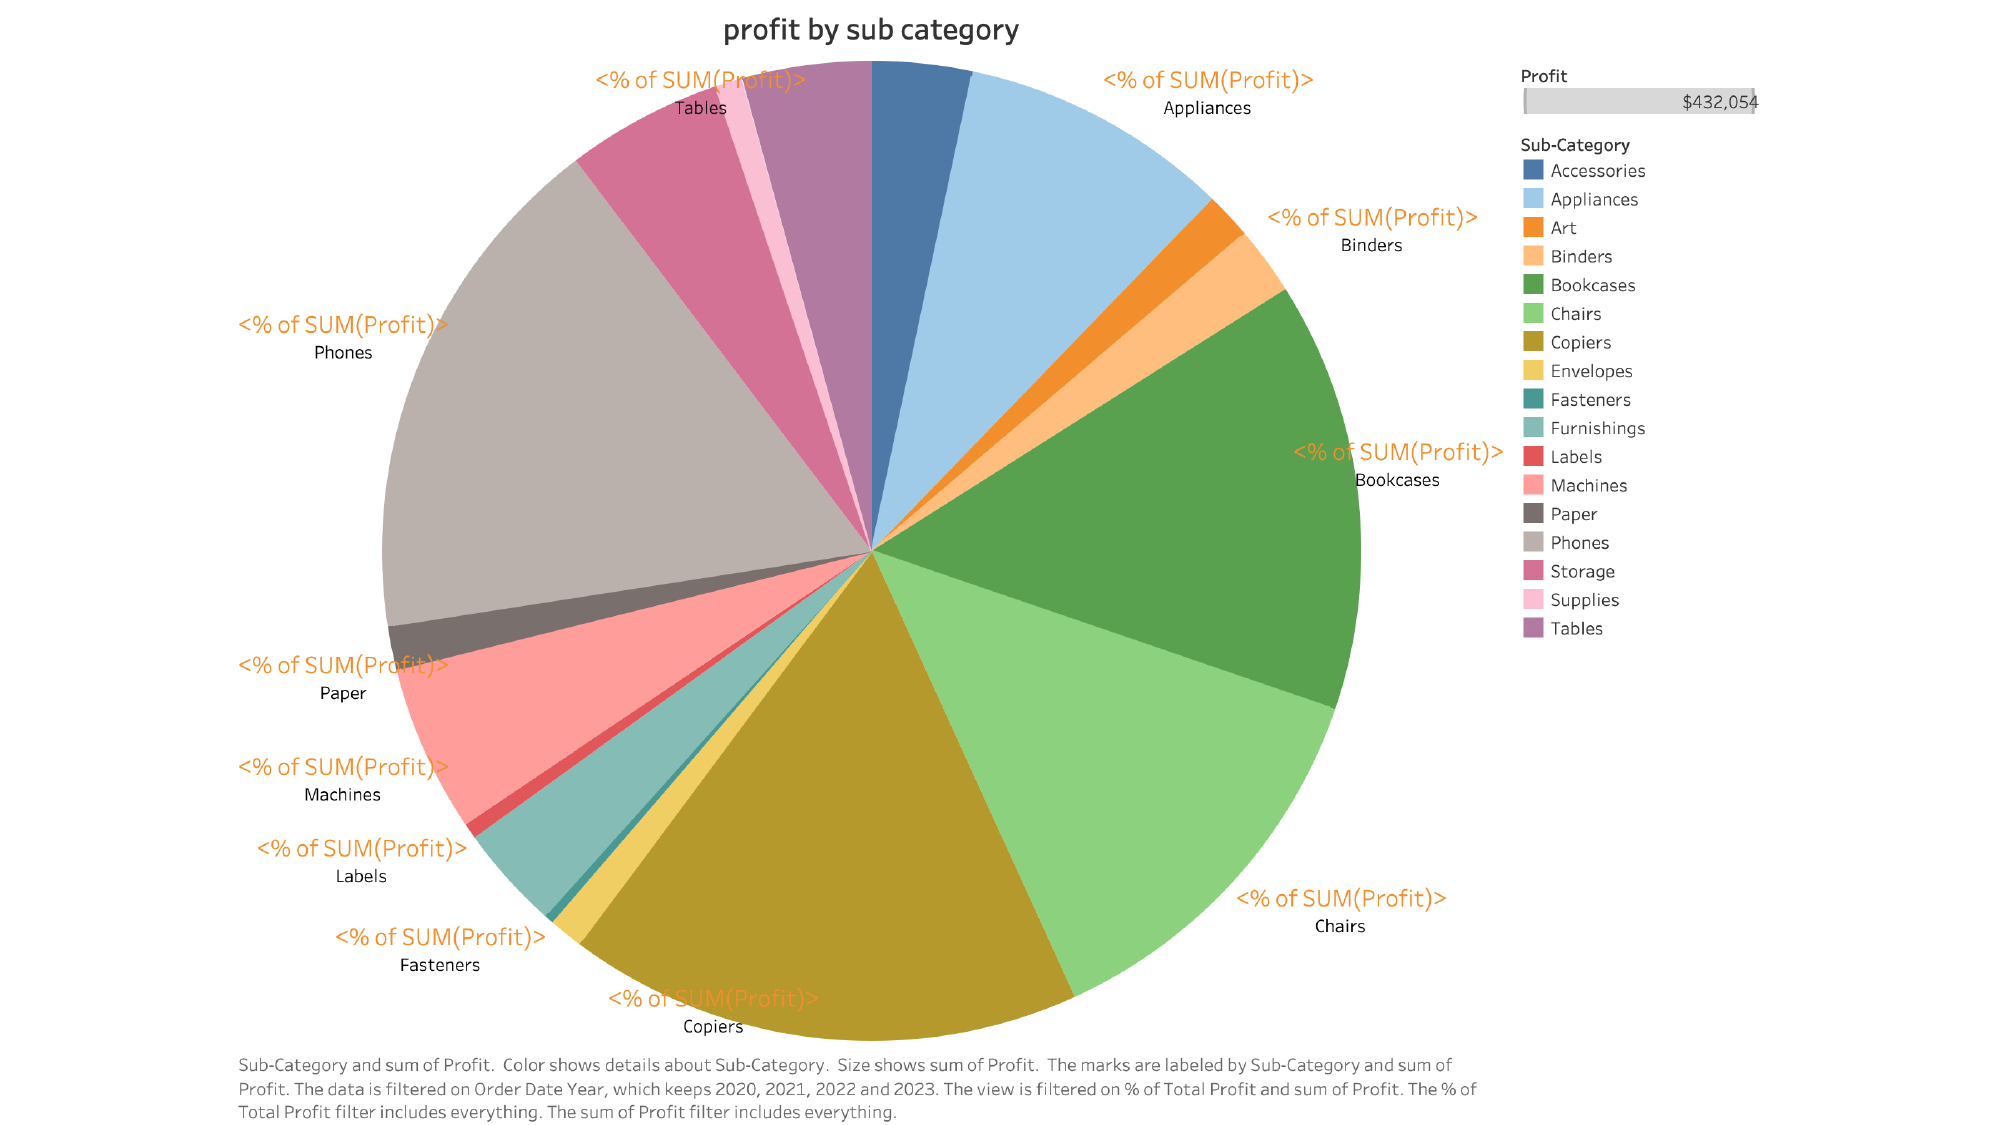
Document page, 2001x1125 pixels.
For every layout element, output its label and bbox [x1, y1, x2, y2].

picture [238, 0, 1762, 1125]
